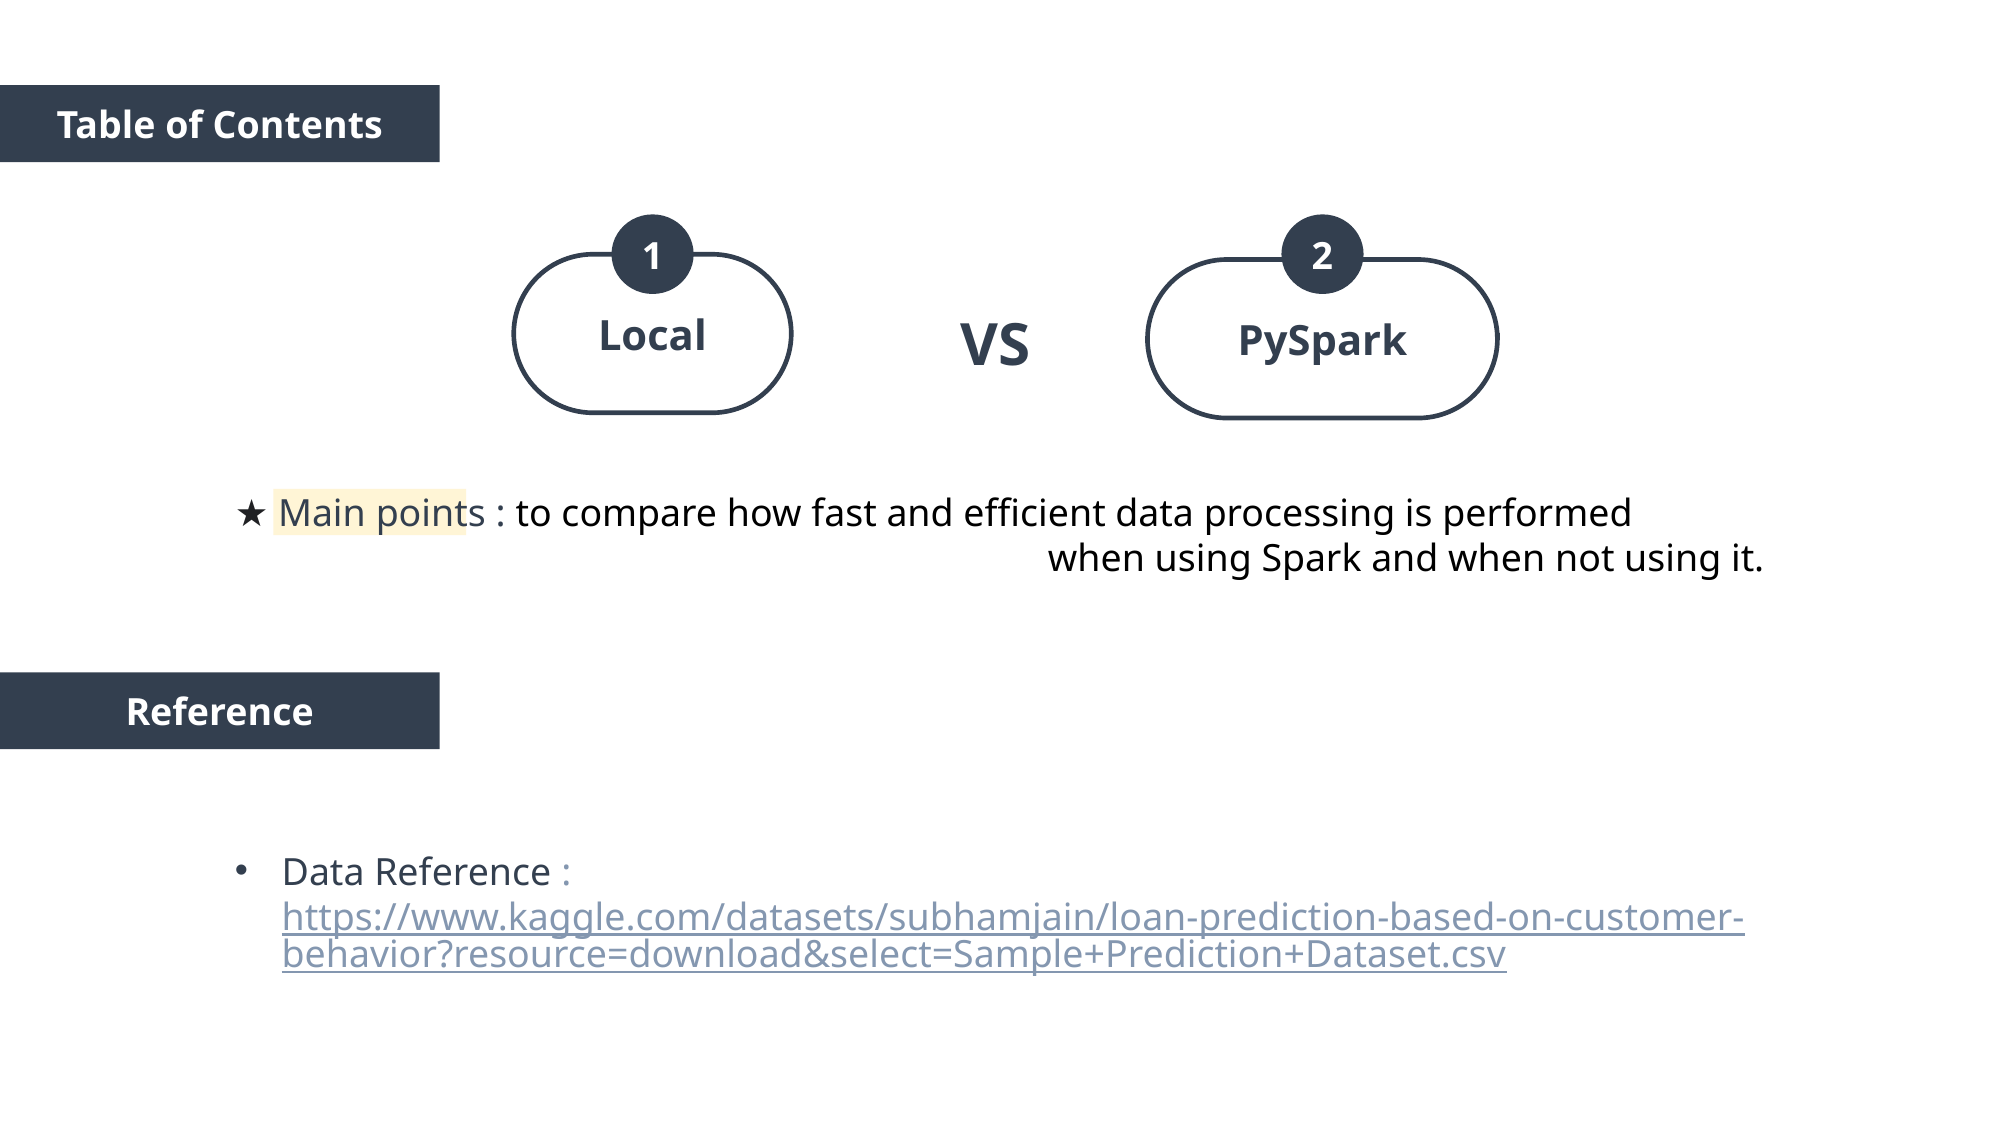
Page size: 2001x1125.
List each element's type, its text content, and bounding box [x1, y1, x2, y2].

text_box Reference [0, 671, 441, 750]
text_box Data Reference : https://www.kaggle.com/datasets/subhamjain/loan-prediction-based-on-customer-behavior?resource=download&select=Sample+Prediction+Dataset.csv [220, 840, 1780, 996]
text_box Table of Contents [0, 84, 441, 163]
text_box ★ Main points : to compare how fast and efficient data processing is performed when using Spark and when not using it. [220, 481, 1780, 587]
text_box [513, 214, 1498, 418]
